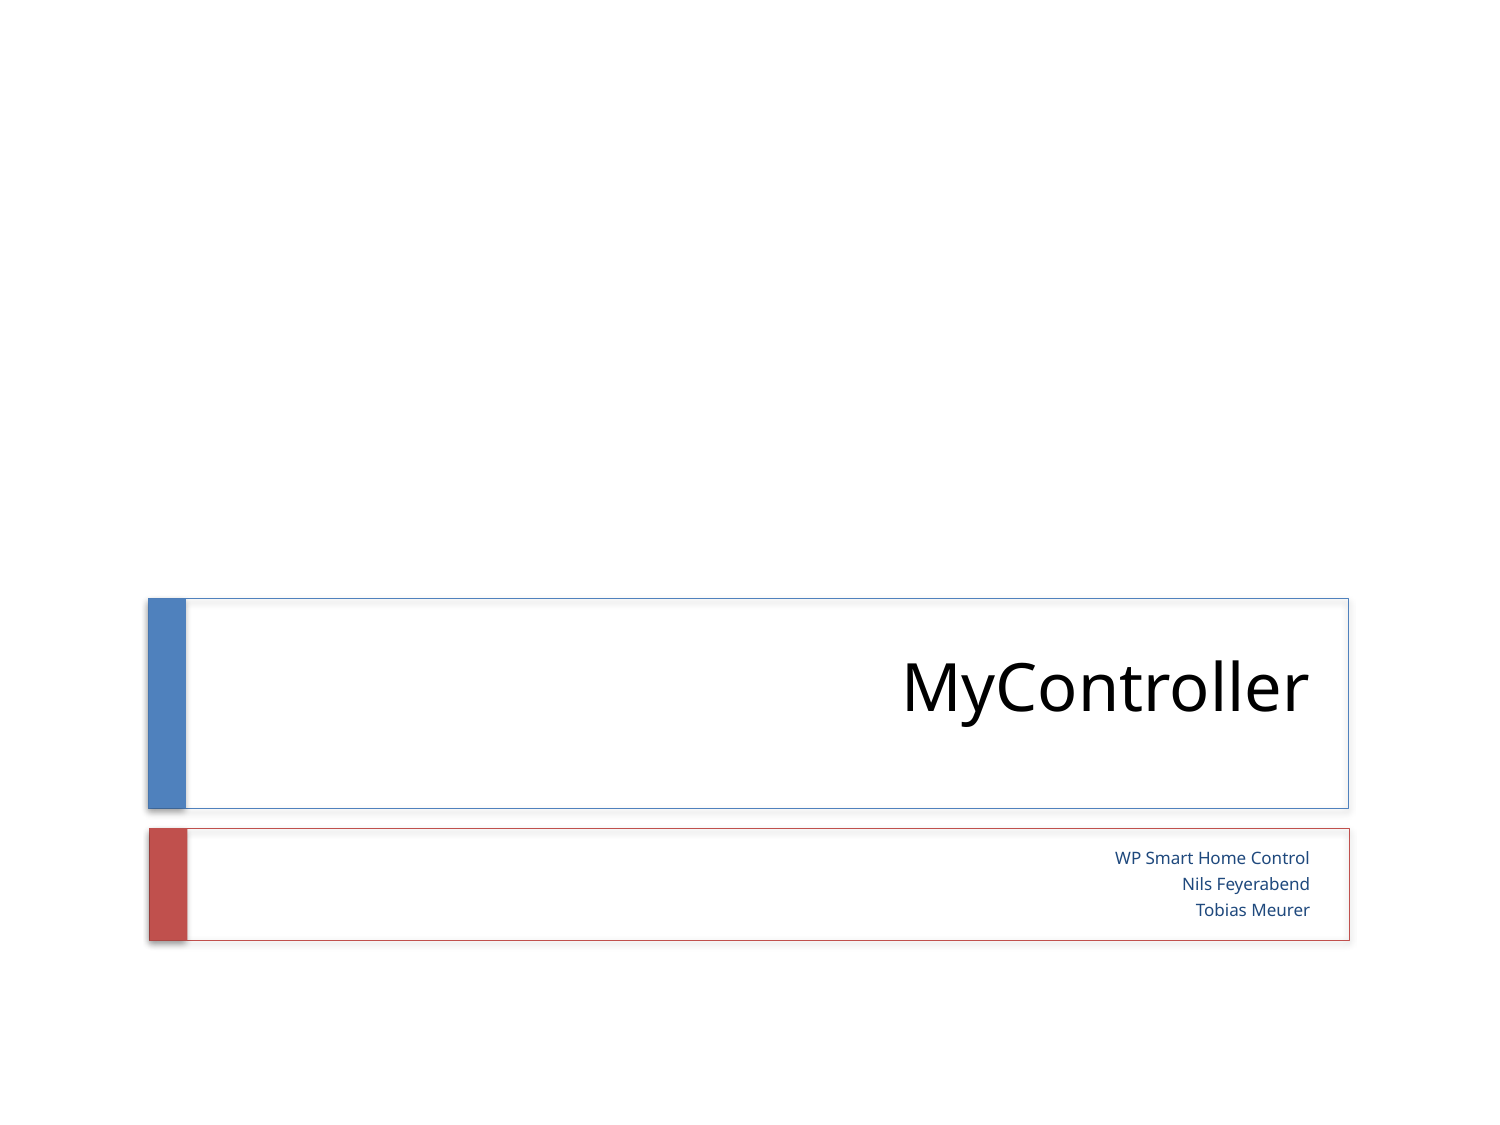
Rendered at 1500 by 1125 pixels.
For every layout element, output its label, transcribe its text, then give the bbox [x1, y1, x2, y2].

title MyController [200, 637, 1325, 800]
subtitle WP Smart Home Control Nils Feyerabend Tobias Meurer [200, 840, 1325, 929]
